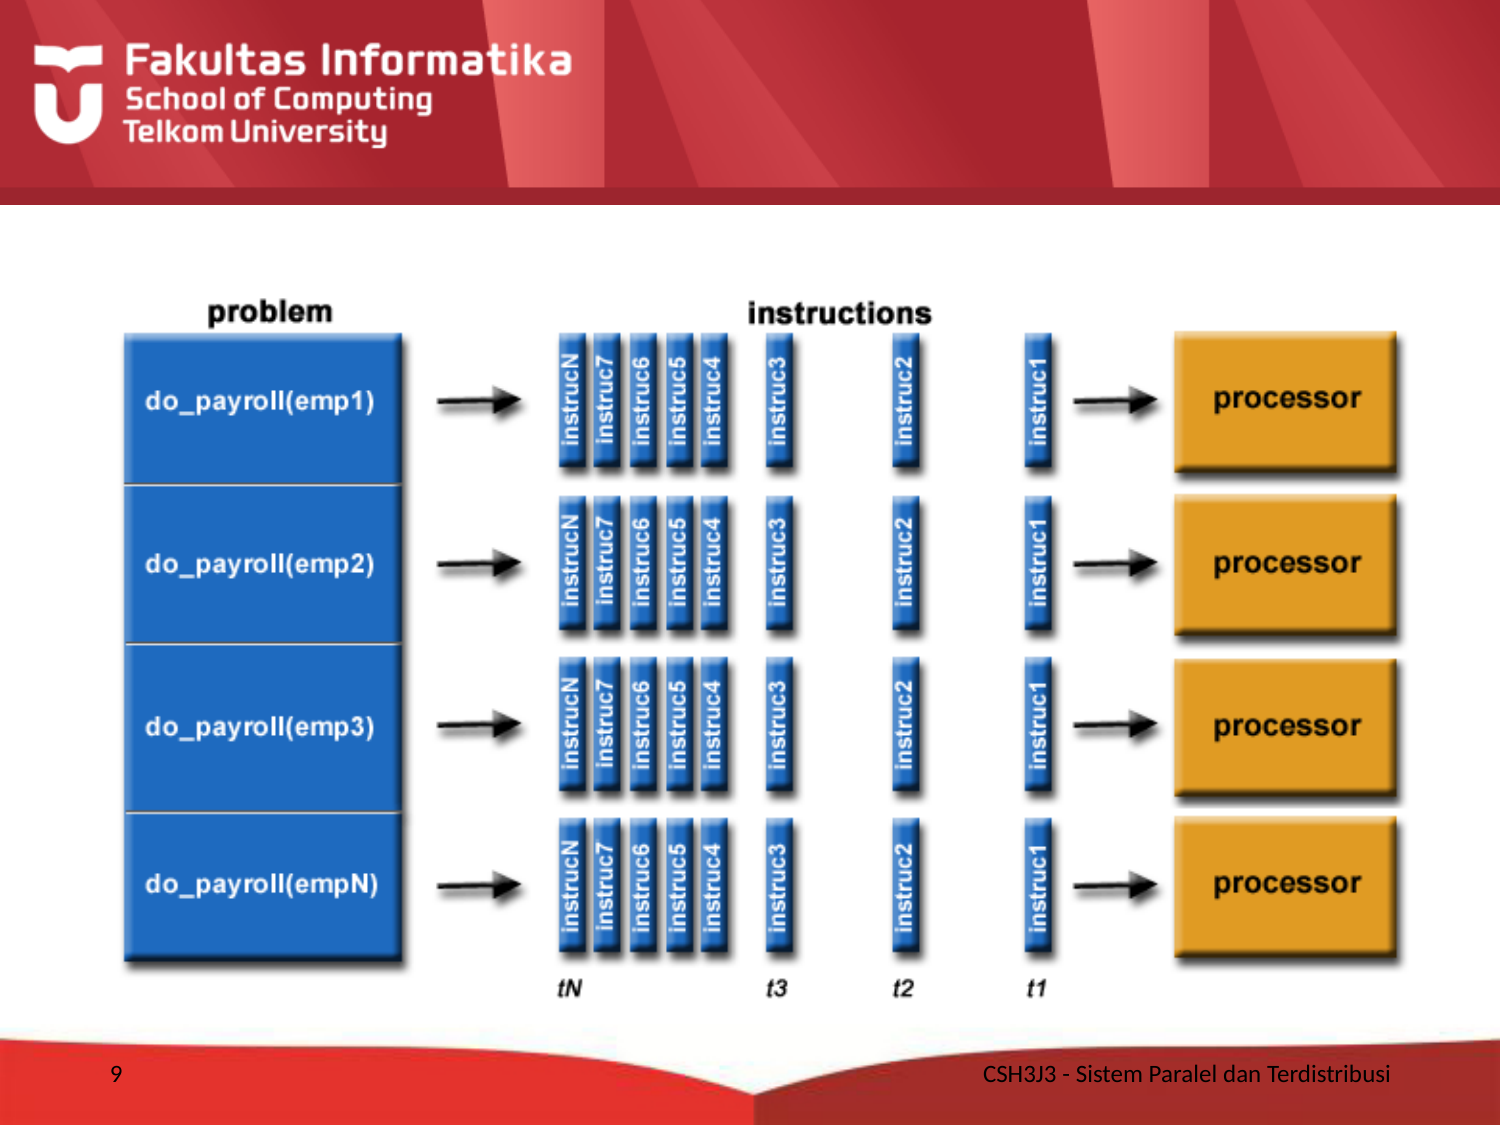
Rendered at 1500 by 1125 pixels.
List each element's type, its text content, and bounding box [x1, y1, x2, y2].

footer CSH3J3 - Sistem Paralel dan Terdistribusi [950, 1042, 1425, 1103]
picture [0, 1024, 1500, 1125]
picture [0, 0, 1500, 205]
slide_number 9 [75, 1042, 138, 1103]
picture [113, 297, 1422, 1011]
